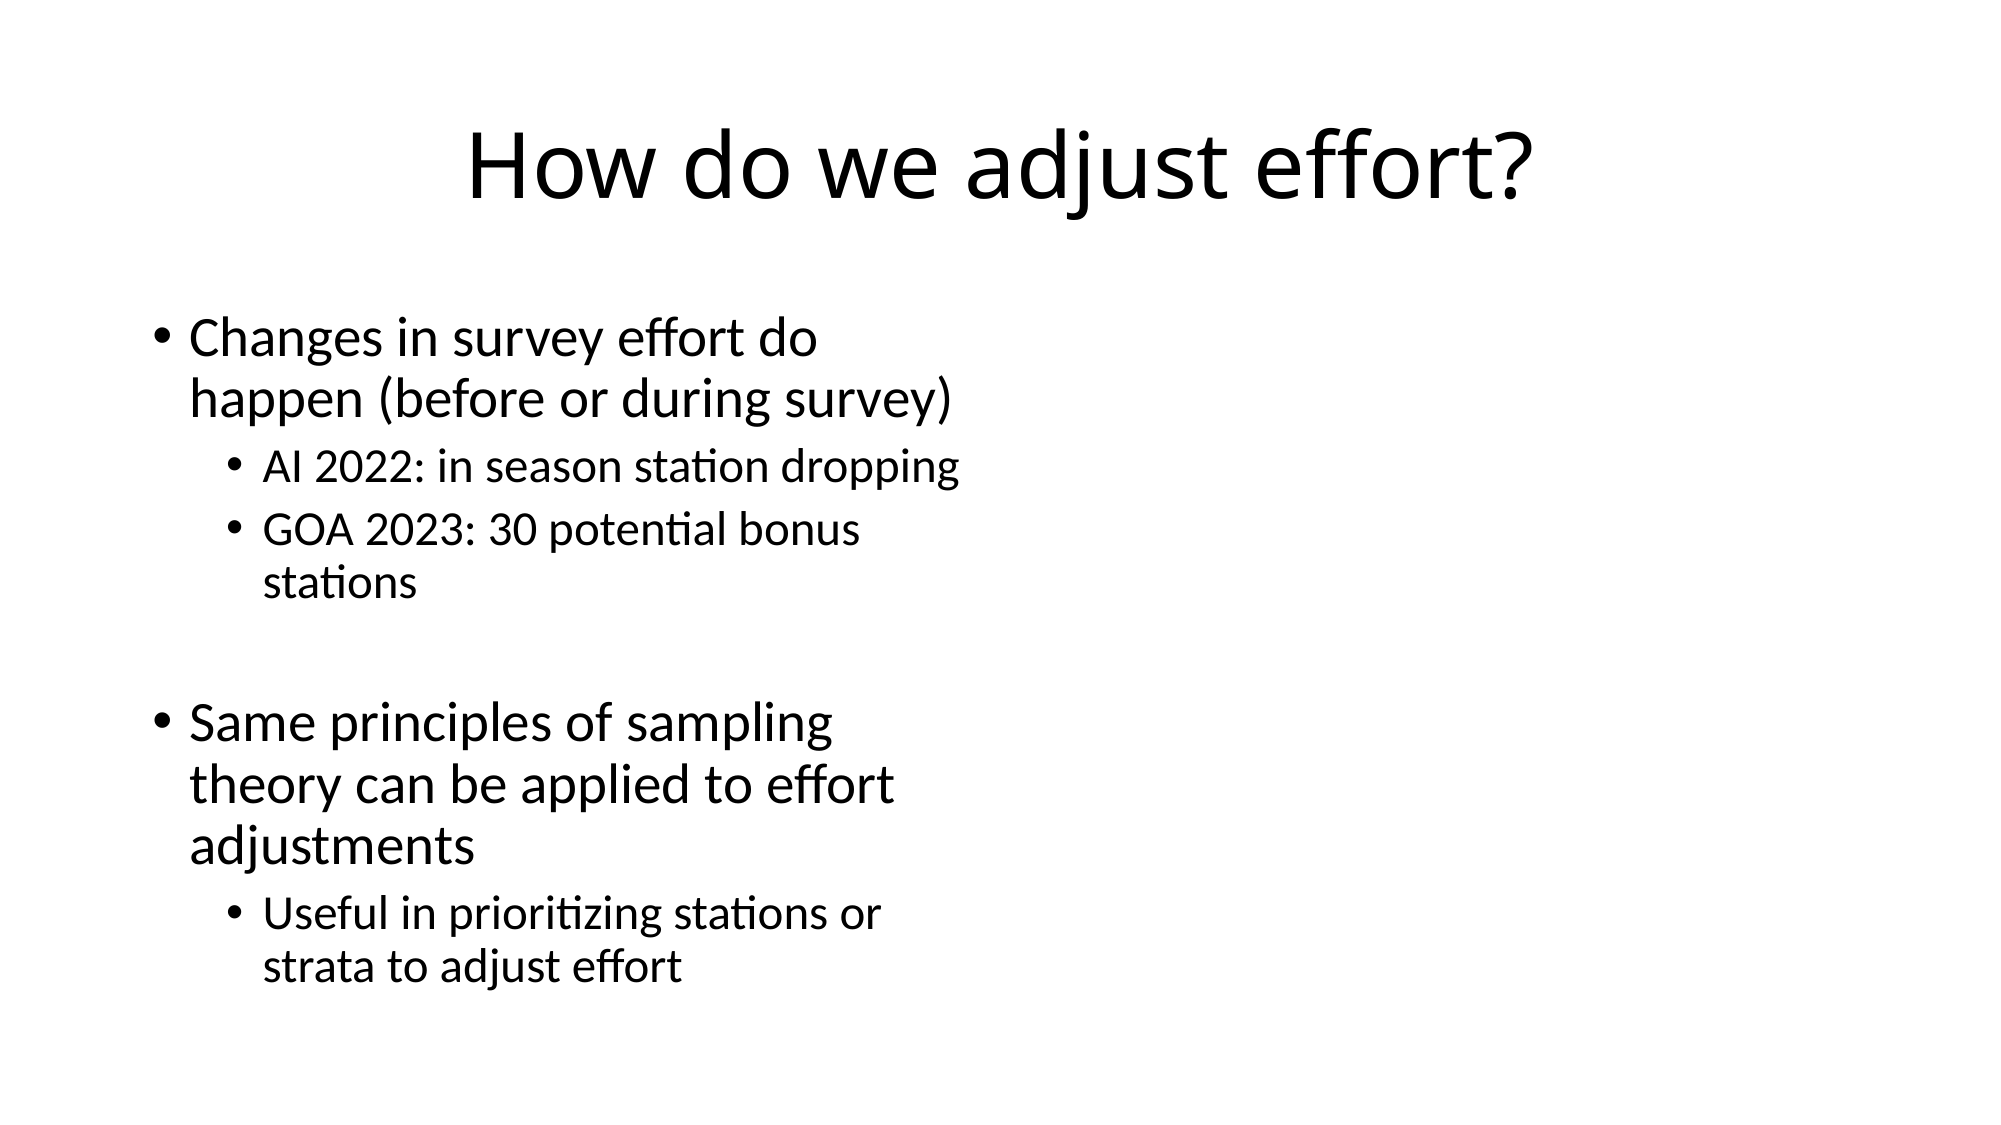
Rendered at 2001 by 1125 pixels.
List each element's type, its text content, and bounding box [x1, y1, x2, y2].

title How do we adjust effort? [137, 59, 1863, 278]
list Changes in survey effort do happen (before or during survey) AI 2022: in season station dropping GOA 2023: 30 potential bonus stations Same principles of sampling theory can be applied to effort adjustments Useful in prioritizing stations or strata to adjust effort [137, 299, 988, 1014]
